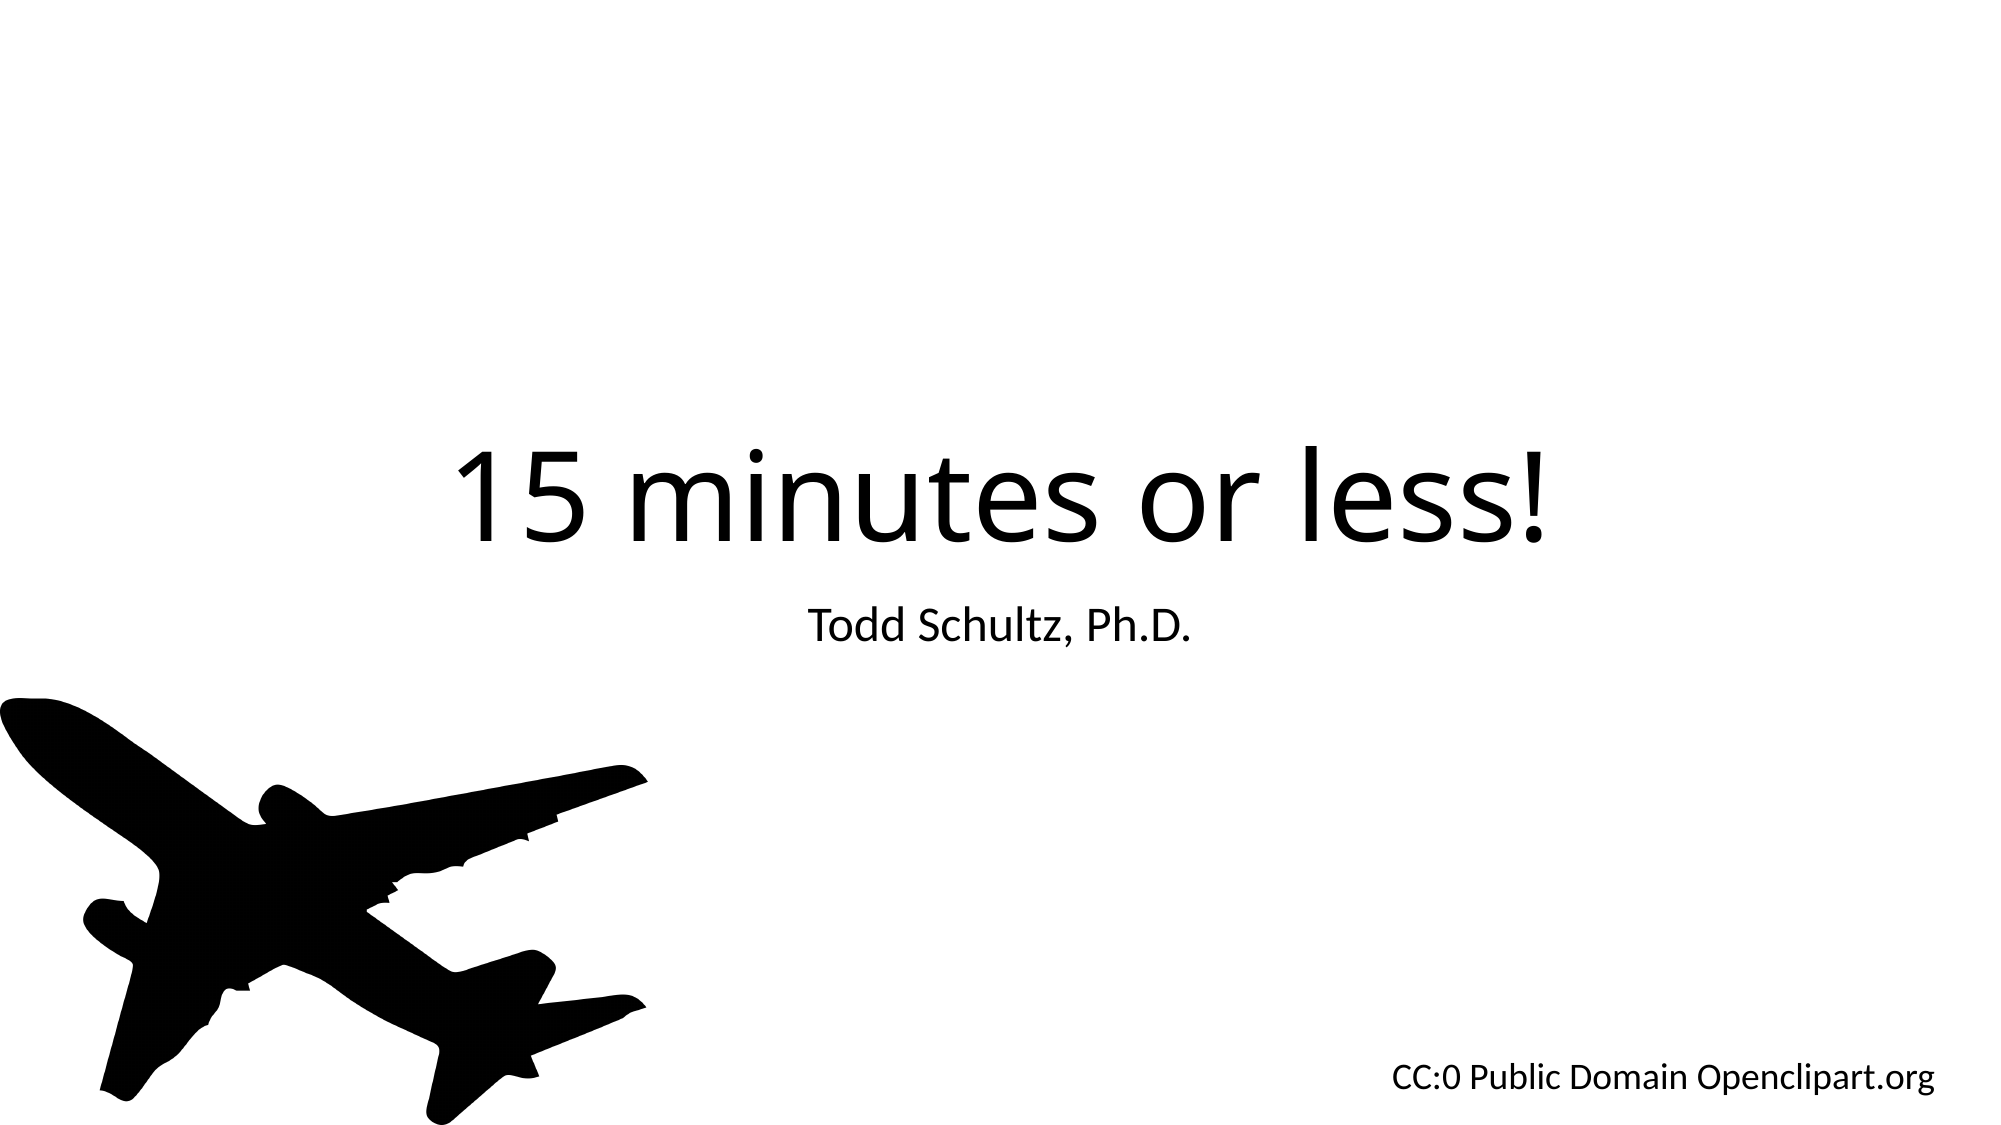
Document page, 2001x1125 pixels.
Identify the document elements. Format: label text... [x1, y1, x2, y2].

text_box CC:0 Public Domain Openclipart.org [1377, 1044, 1985, 1105]
title 15 minutes or less! [249, 184, 1750, 576]
subtitle Todd Schultz, Ph.D. [249, 590, 1750, 863]
picture [0, 698, 648, 1125]
